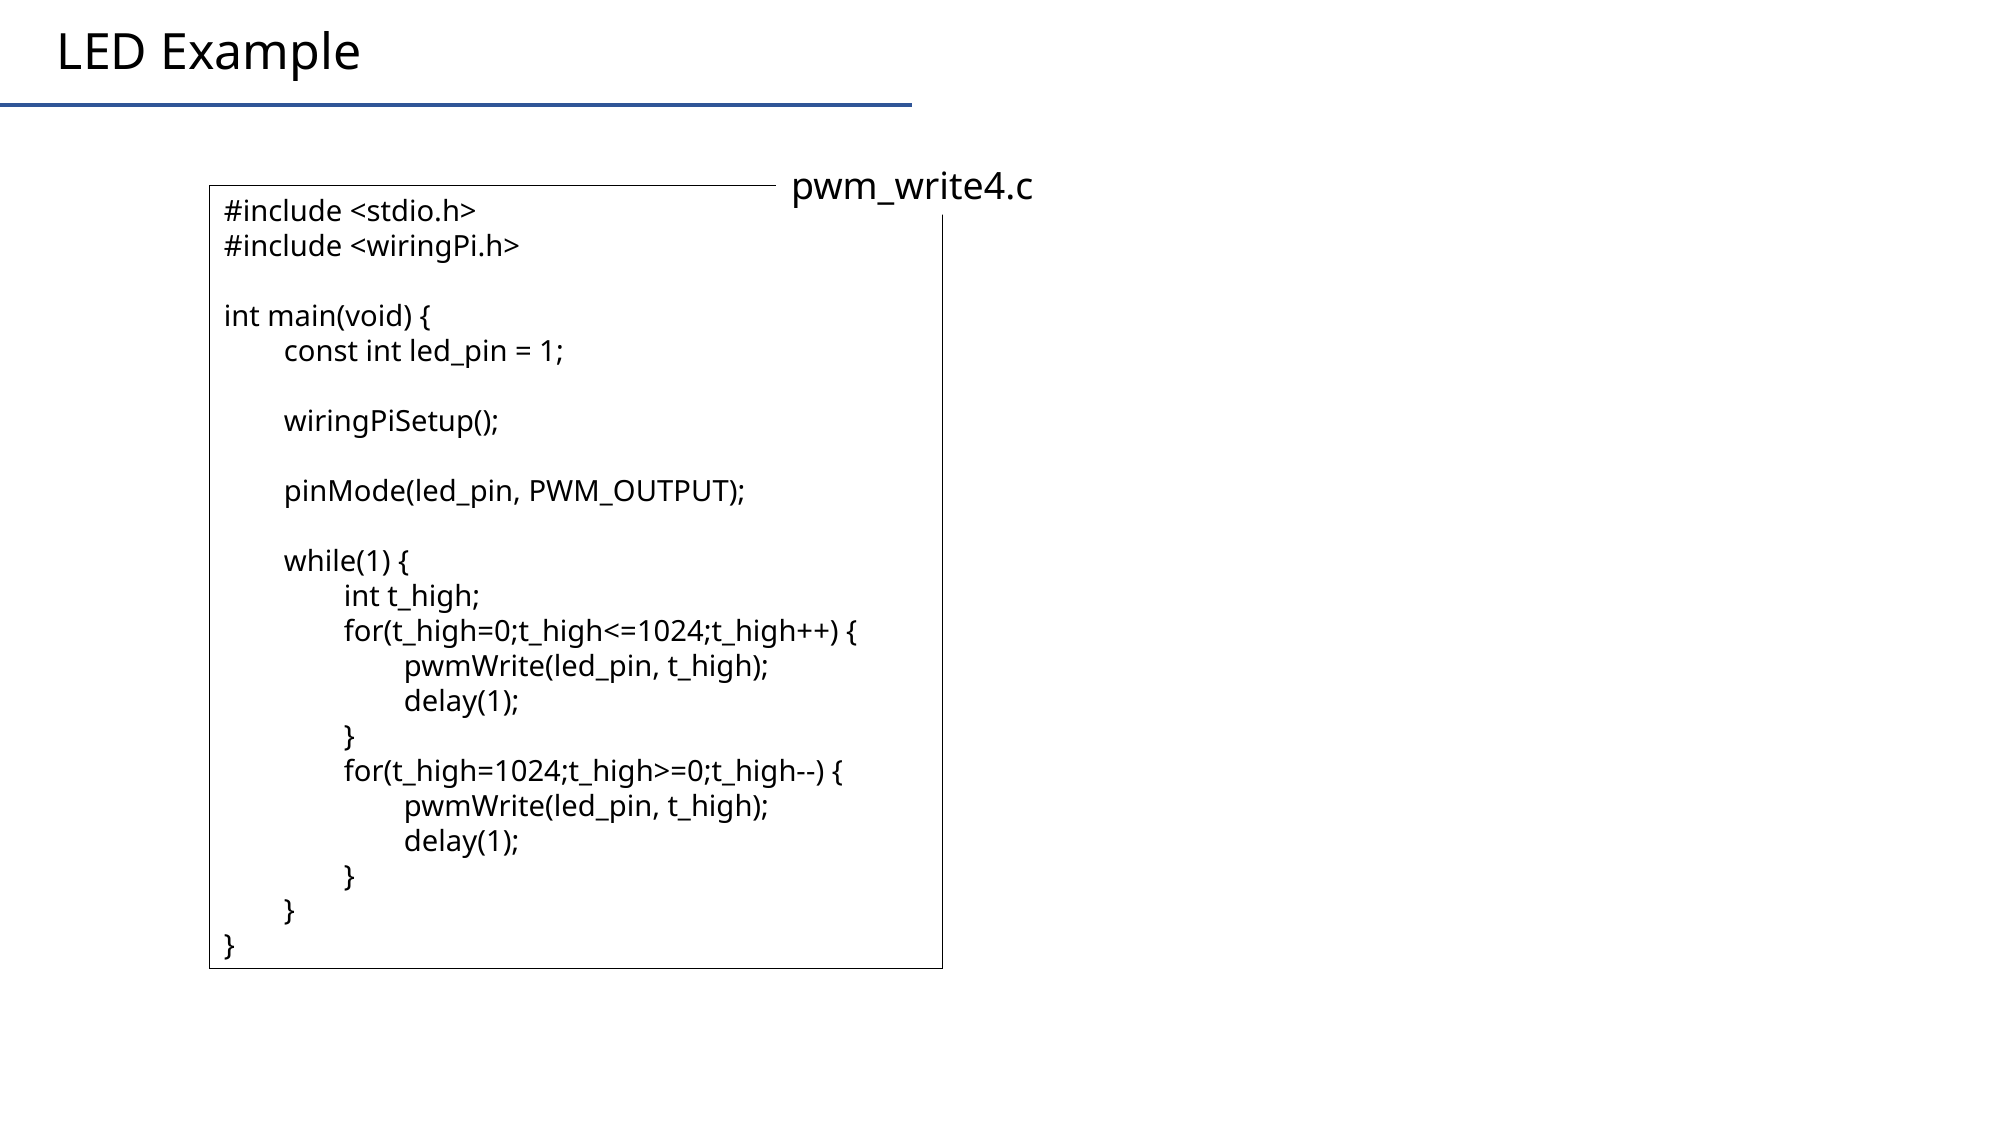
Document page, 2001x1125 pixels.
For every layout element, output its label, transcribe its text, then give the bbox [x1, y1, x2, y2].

text_box #include <stdio.h> #include <wiringPi.h> int main(void) { const int led_pin = 1; wiringPiSetup(); pinMode(led_pin, PWM_OUTPUT); while(1) { int t_high; for(t_high=0;t_high<=1024;t_high++) { pwmWrite(led_pin, t_high); delay(1); } for(t_high=1024;t_high>=0;t_high--) { pwmWrite(led_pin, t_high); delay(1); } } } [209, 185, 943, 969]
text_box LED Example [42, 12, 377, 88]
text_box pwm_write4.c [776, 154, 1049, 215]
